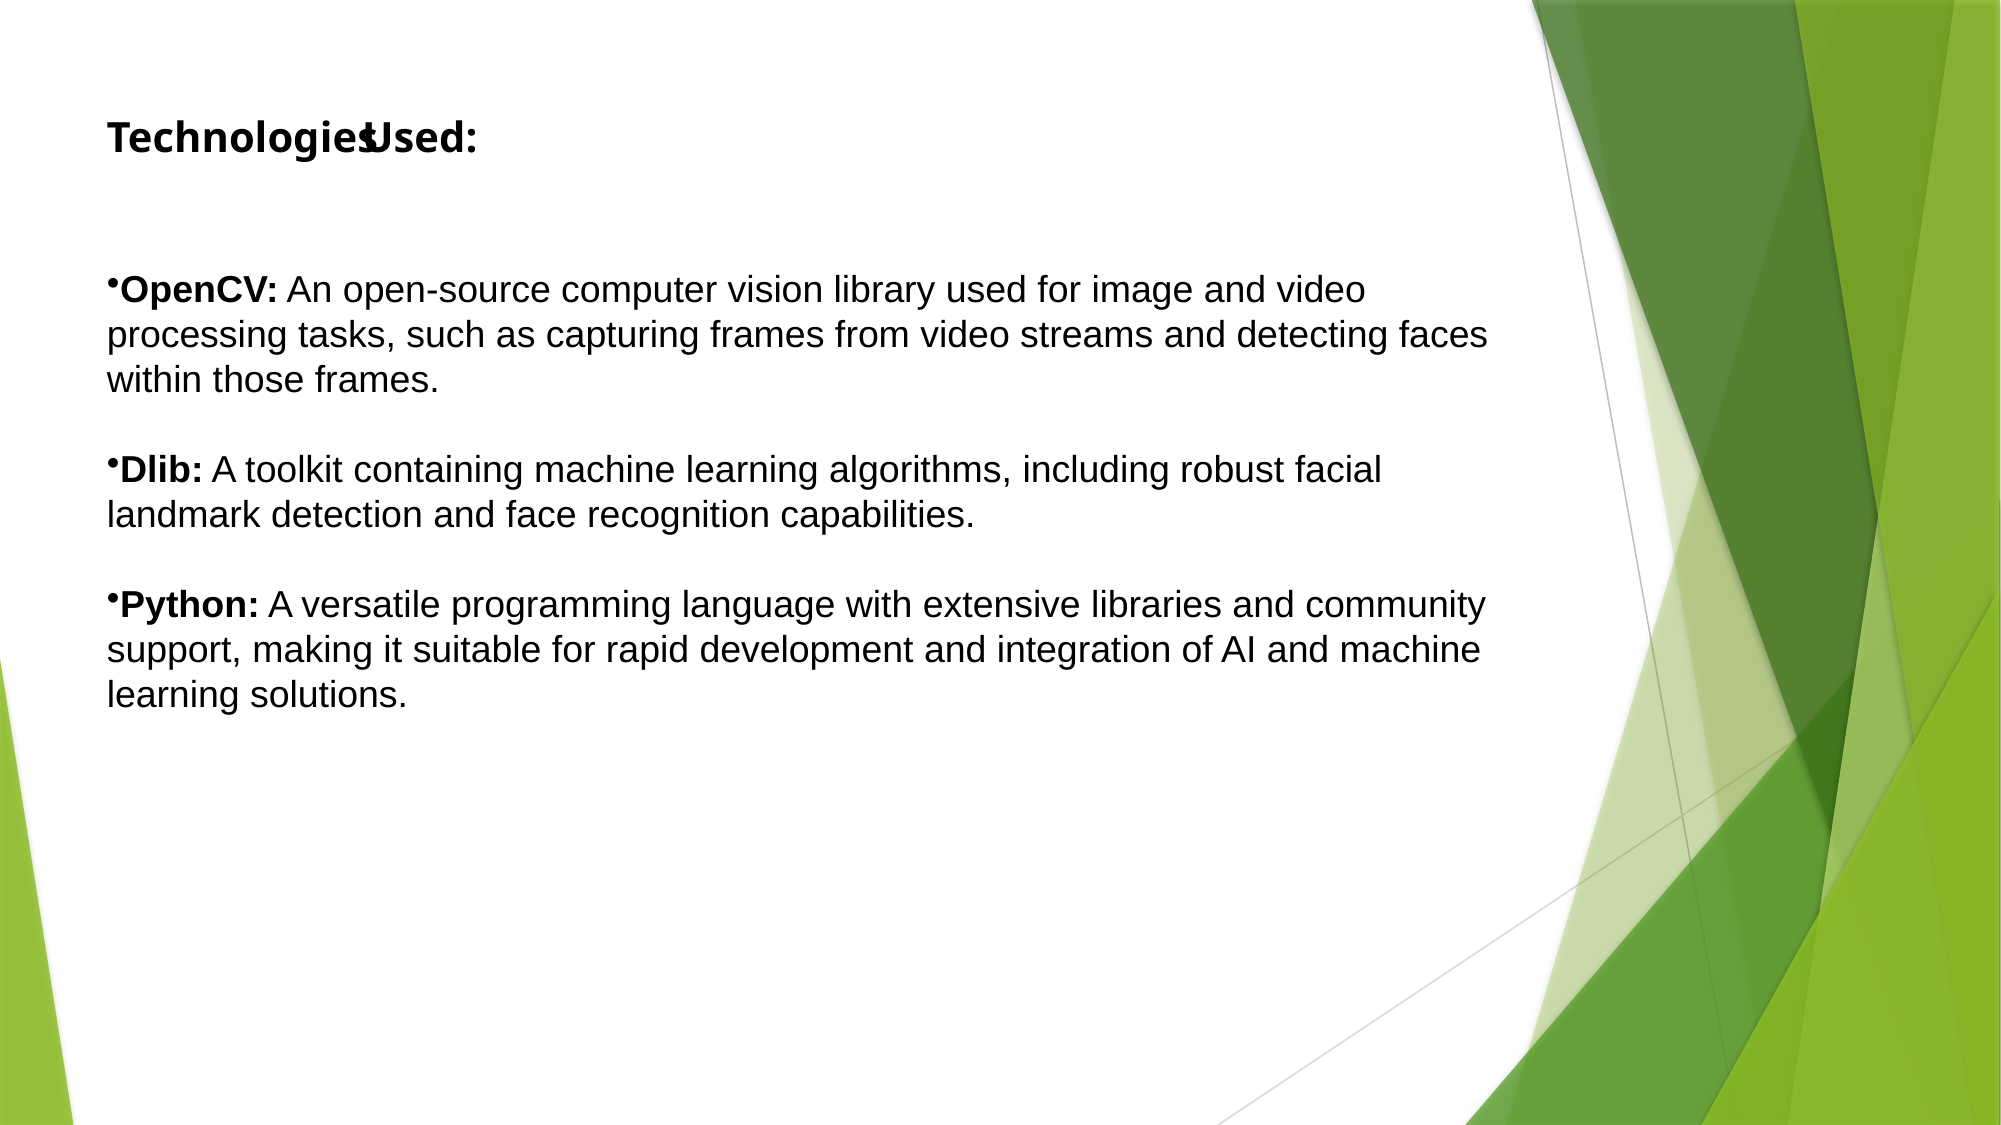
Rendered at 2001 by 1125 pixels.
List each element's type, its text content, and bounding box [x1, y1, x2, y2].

text_box Technologies [91, 103, 325, 169]
text_box OpenCV: An open-source computer vision library used for image and video processing tasks, such as capturing frames from video streams and detecting faces within those frames. Dlib: A toolkit containing machine learning algorithms, including robust facial landmark detection and face recognition capabilities. Python: A versatile programming language with extensive libraries and community support, making it suitable for rapid development and integration of AI and machine learning solutions. [91, 257, 1528, 768]
text_box Used: [325, 103, 1360, 169]
